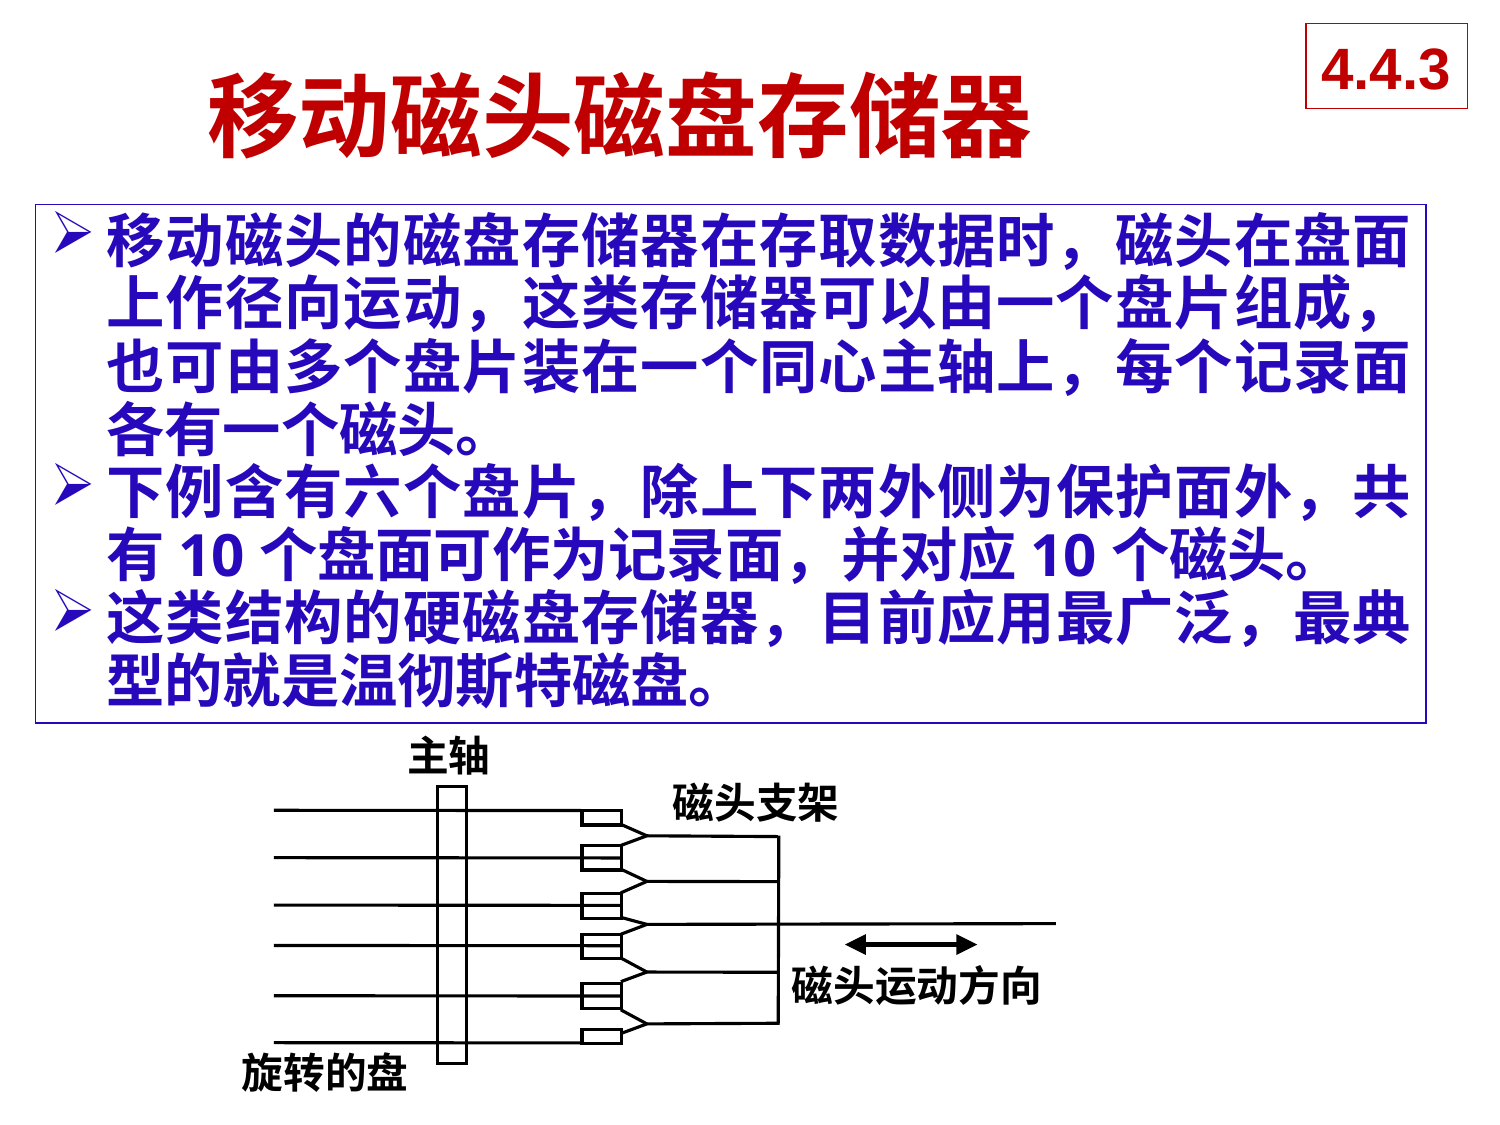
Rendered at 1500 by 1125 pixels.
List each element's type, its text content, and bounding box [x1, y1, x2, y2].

title 移动磁头磁盘存储器 [39, 50, 1201, 178]
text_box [241, 729, 1072, 1098]
text_box 4.4.3 [1306, 23, 1468, 109]
list 移动磁头的磁盘存储器在存取数据时，磁头在盘面上作径向运动，这类存储器可以由一个盘片组成，也可由多个盘片装在一个同心主轴上，每个记录面各有一个磁头。 下例含有六个盘片，除上下两外侧为保护面外，共有10个盘面可作为记录面，并对应10个磁头。 这类结构的硬磁盘存储器，目前应用最广泛，最典型的就是温彻斯特磁盘。 [35, 204, 1427, 724]
